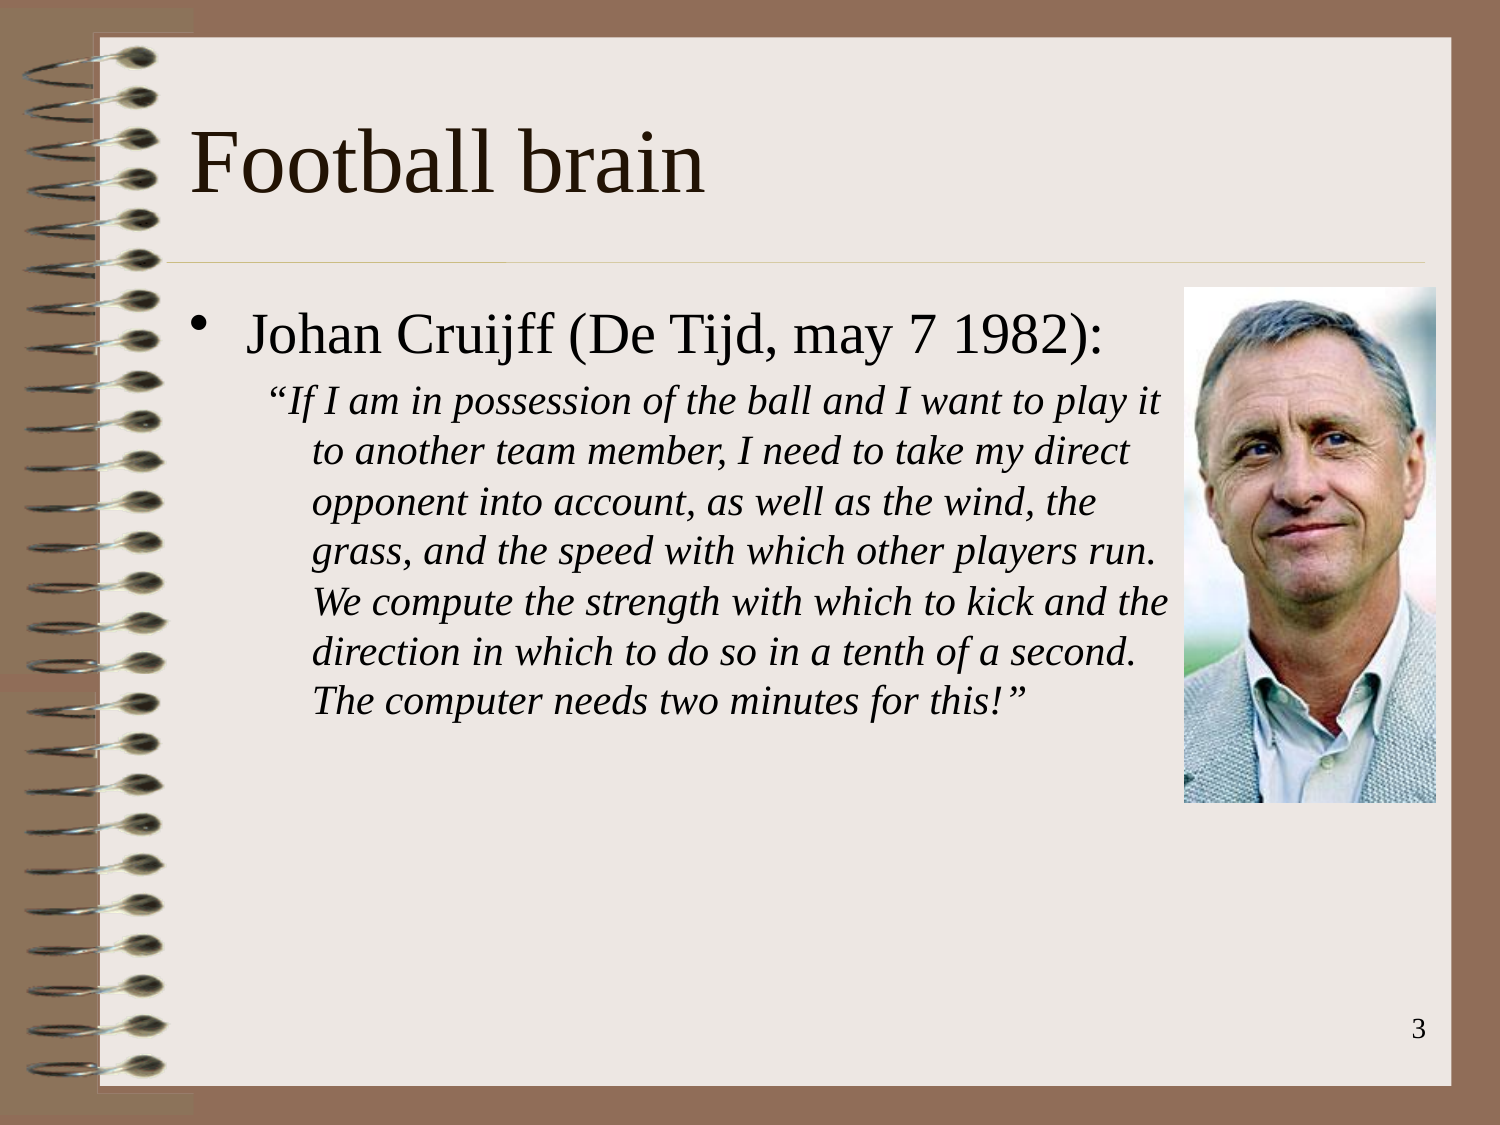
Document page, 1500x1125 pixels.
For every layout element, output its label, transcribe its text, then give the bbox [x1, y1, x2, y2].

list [1184, 287, 1436, 803]
picture [0, 692, 194, 1115]
title Football brain [174, 62, 1425, 250]
slide_number 3 [1128, 1001, 1442, 1077]
list Johan Cruijff (De Tijd, may 7 1982): “If I am in possession of the ball and I want to play it to another team member, I need to take my direct opponent into account, as well as the wind, the grass, and the speed with which other players run. We compute the strength with which to kick and the direction in which to do so in a tenth of a second. The computer needs two minutes for this!” [174, 287, 1187, 963]
picture [0, 8, 194, 674]
